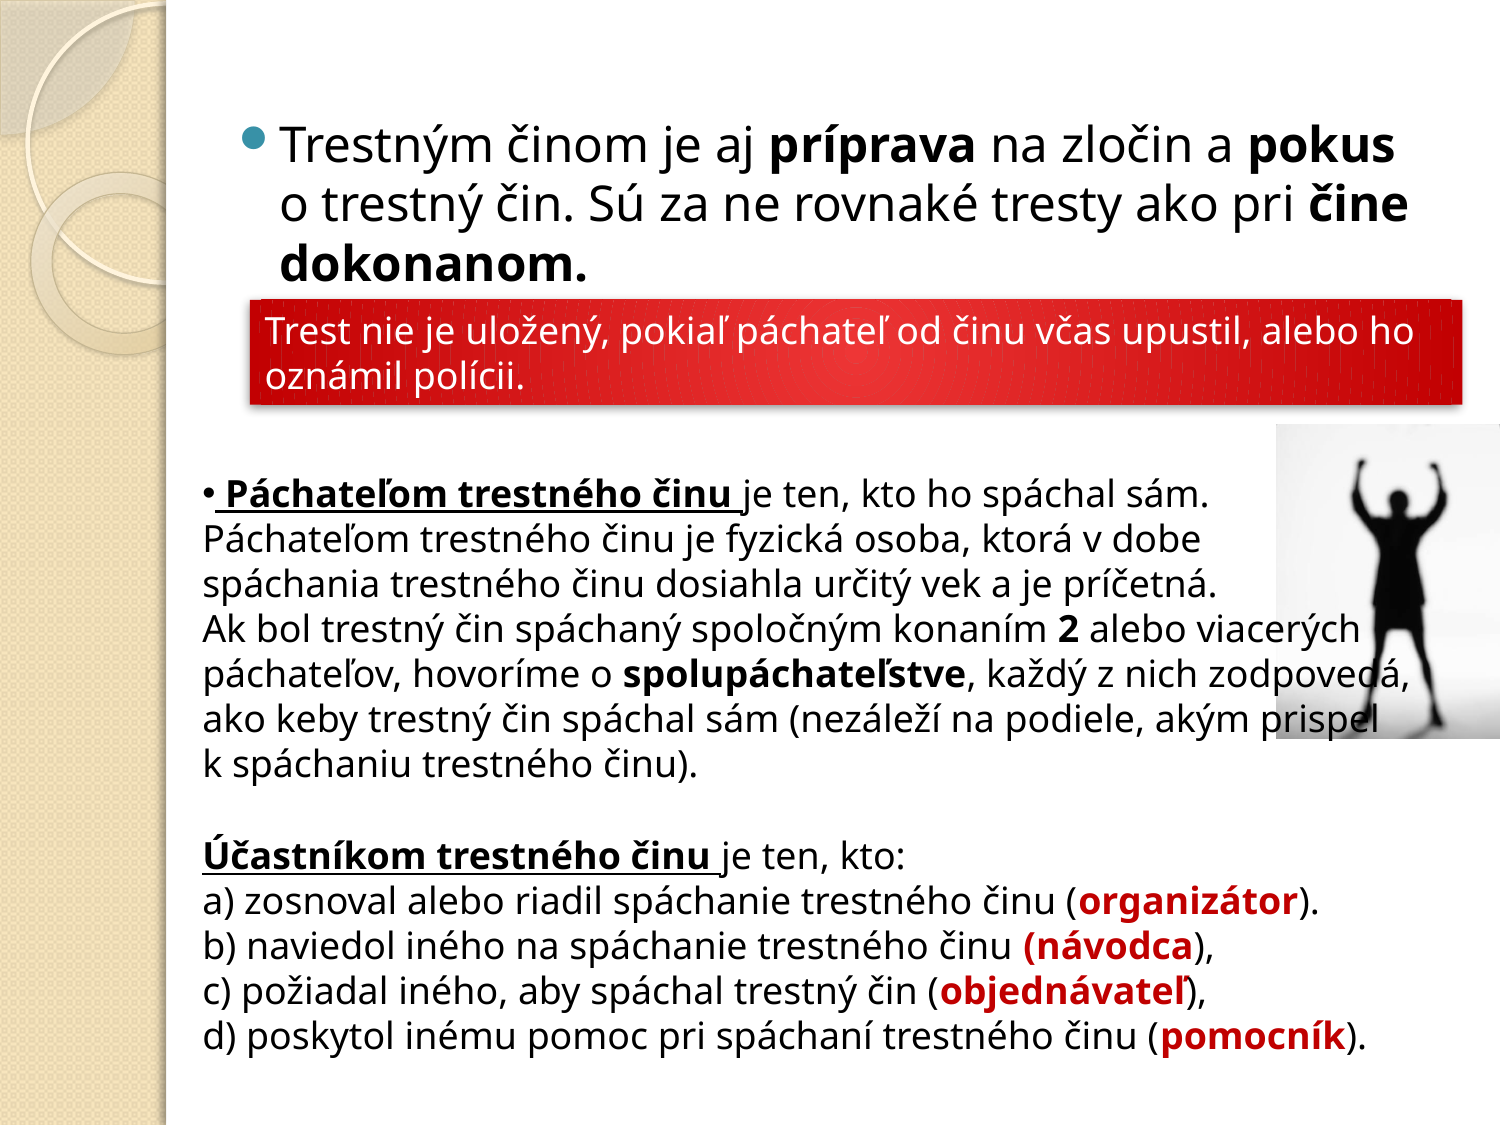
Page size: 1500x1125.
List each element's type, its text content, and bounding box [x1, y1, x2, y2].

text_box Účastníkom trestného činu je ten, kto: a) zosnoval alebo riadil spáchanie trestného činu (organizátor). b) naviedol iného na spáchanie trestného činu (návodca), c) požiadal iného, aby spáchal trestný čin (objednávateľ), d) poskytol inému pomoc pri spáchaní trestného činu (pomocník). [187, 824, 1413, 1065]
text_box Trest nie je uložený, pokiaľ páchateľ od činu včas upustil, alebo ho oznámil polícii. [249, 299, 1463, 405]
picture [1276, 424, 1500, 739]
list Trestným činom je aj príprava na zločin a pokus o trestný čin. Sú za ne rovnaké tresty ako pri čine dokonanom. [212, 37, 1443, 300]
text_box Páchateľom trestného činu je ten, kto ho spáchal sám. Páchateľom trestného činu je fyzická osoba, ktorá v dobe spáchania trestného činu dosiahla určitý vek a je príčetná. Ak bol trestný čin spáchaný spoločným konaním 2 alebo viacerých páchateľov, hovoríme o spolupáchateľstve, každý z nich zodpovedá, ako keby trestný čin spáchal sám (nezáleží na podiele, akým prispel k spáchaniu trestného činu). [187, 462, 1450, 793]
